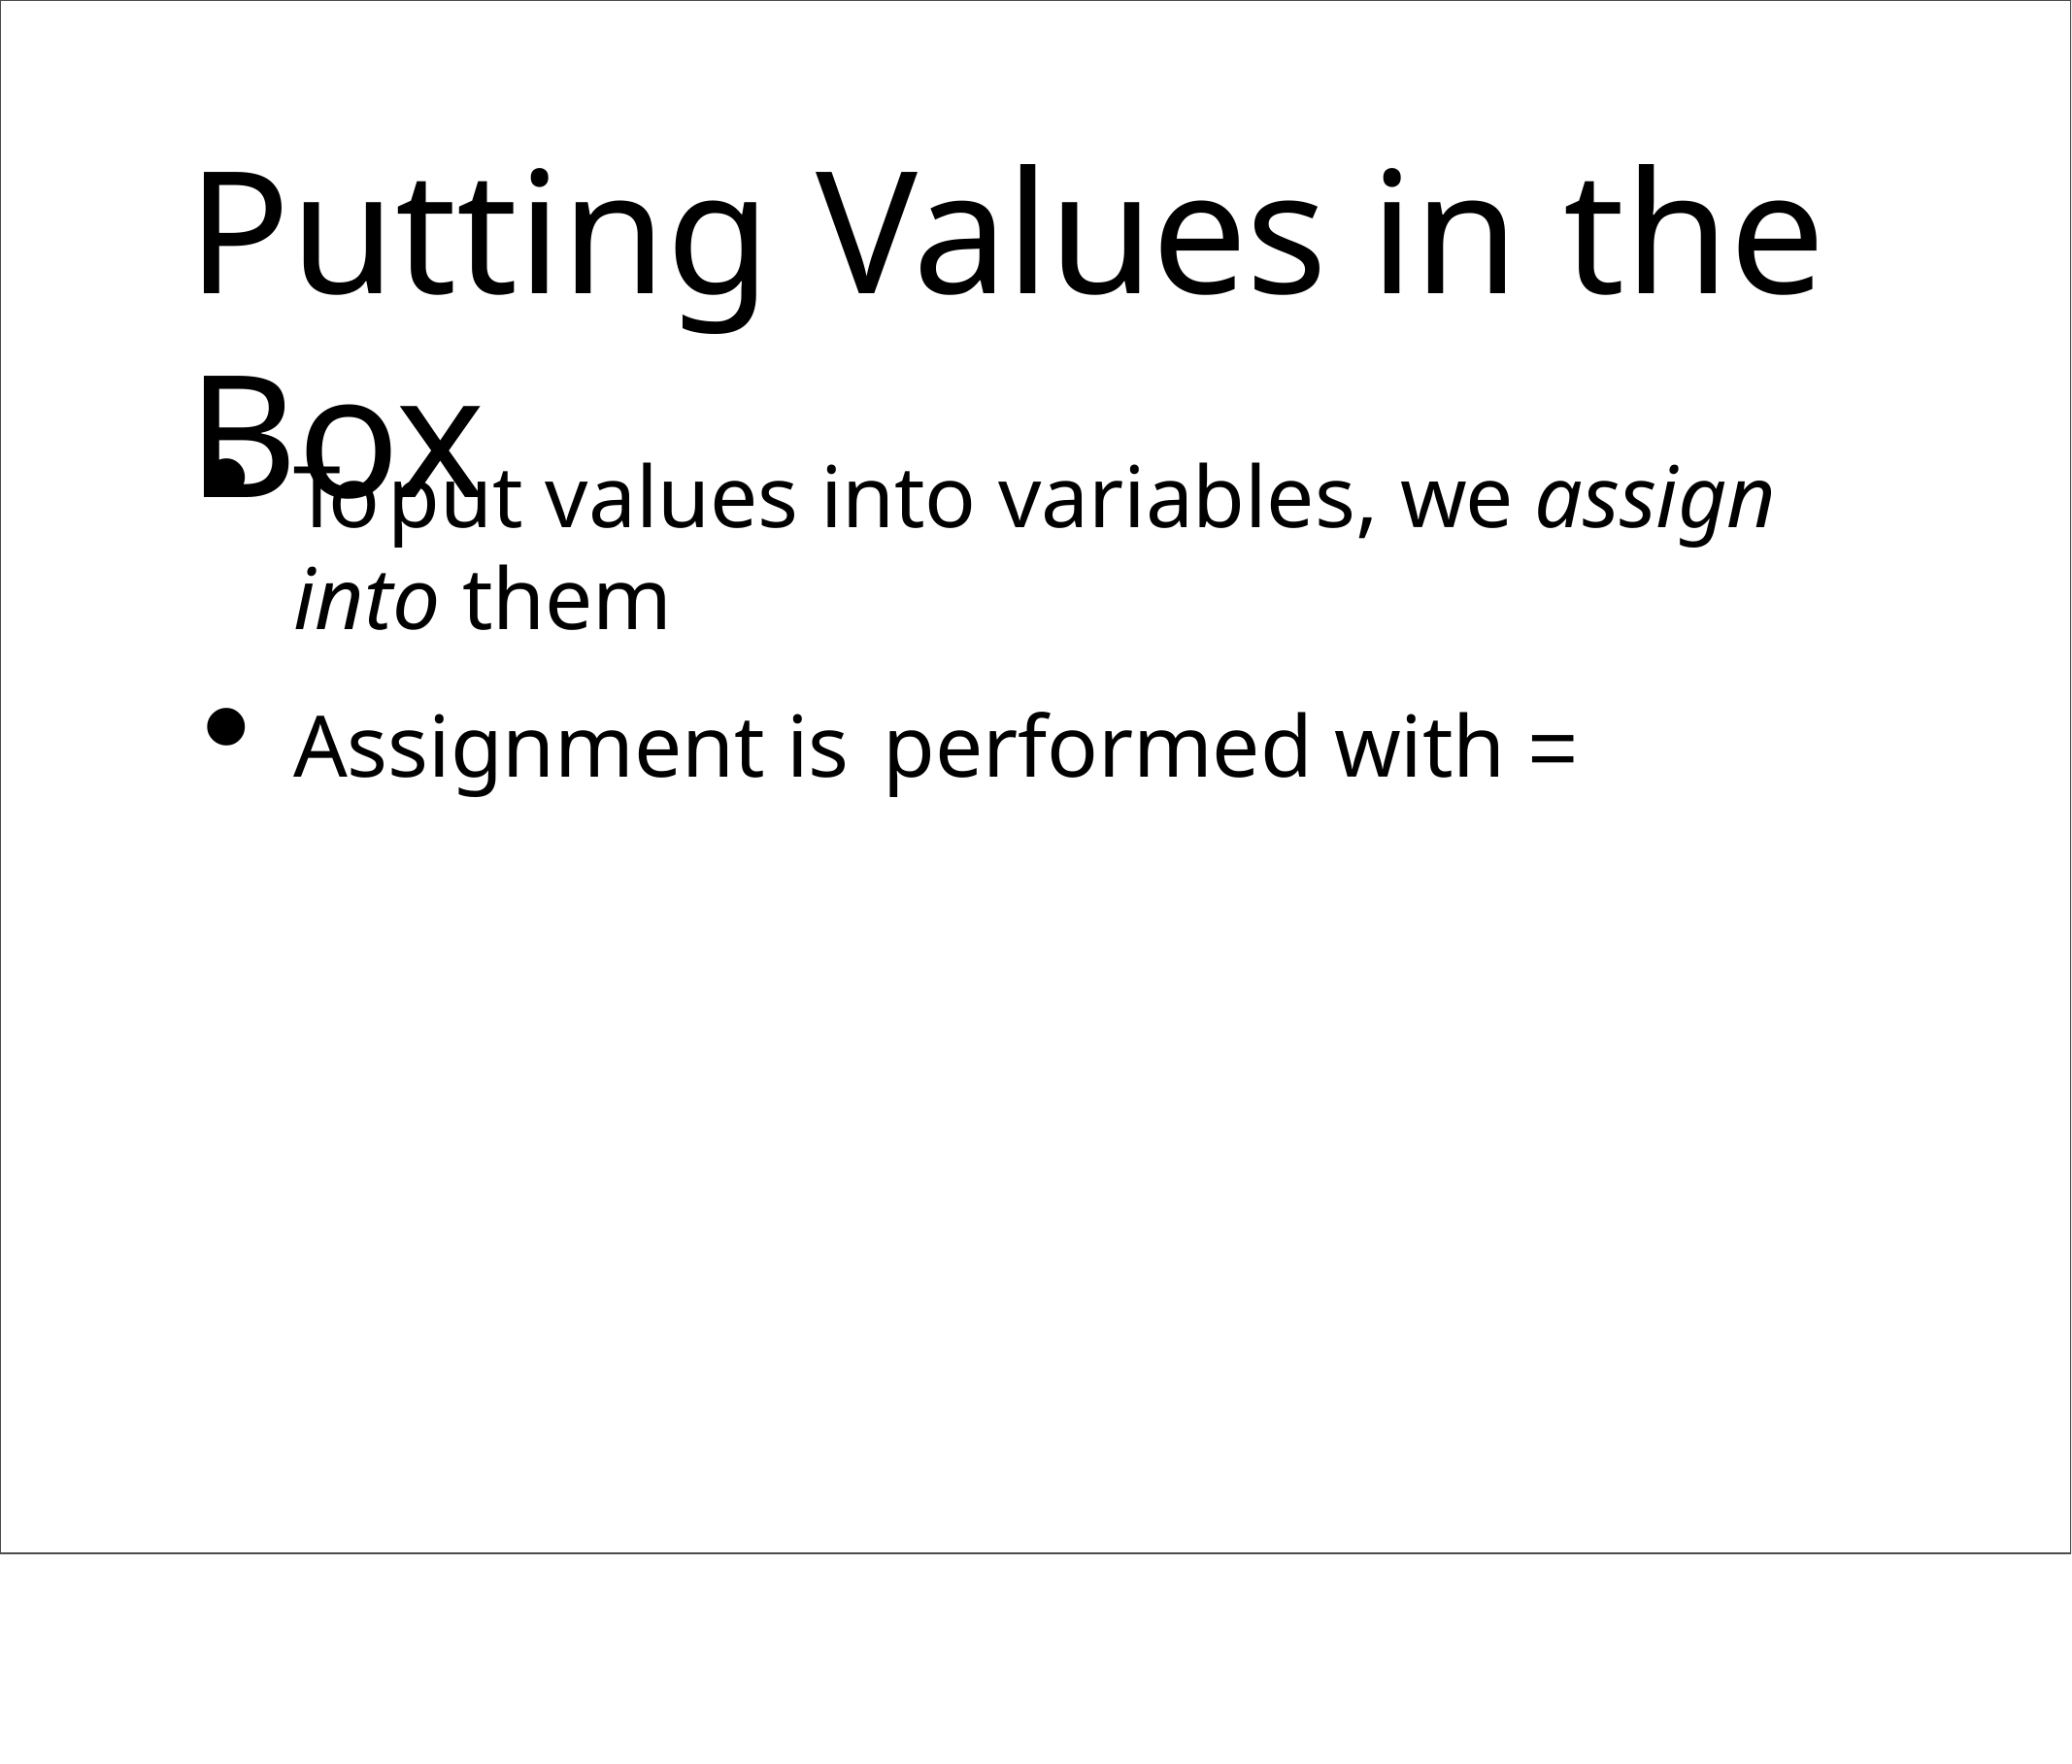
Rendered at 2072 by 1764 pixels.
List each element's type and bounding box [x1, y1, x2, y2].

text_box [0, 0, 2072, 1553]
